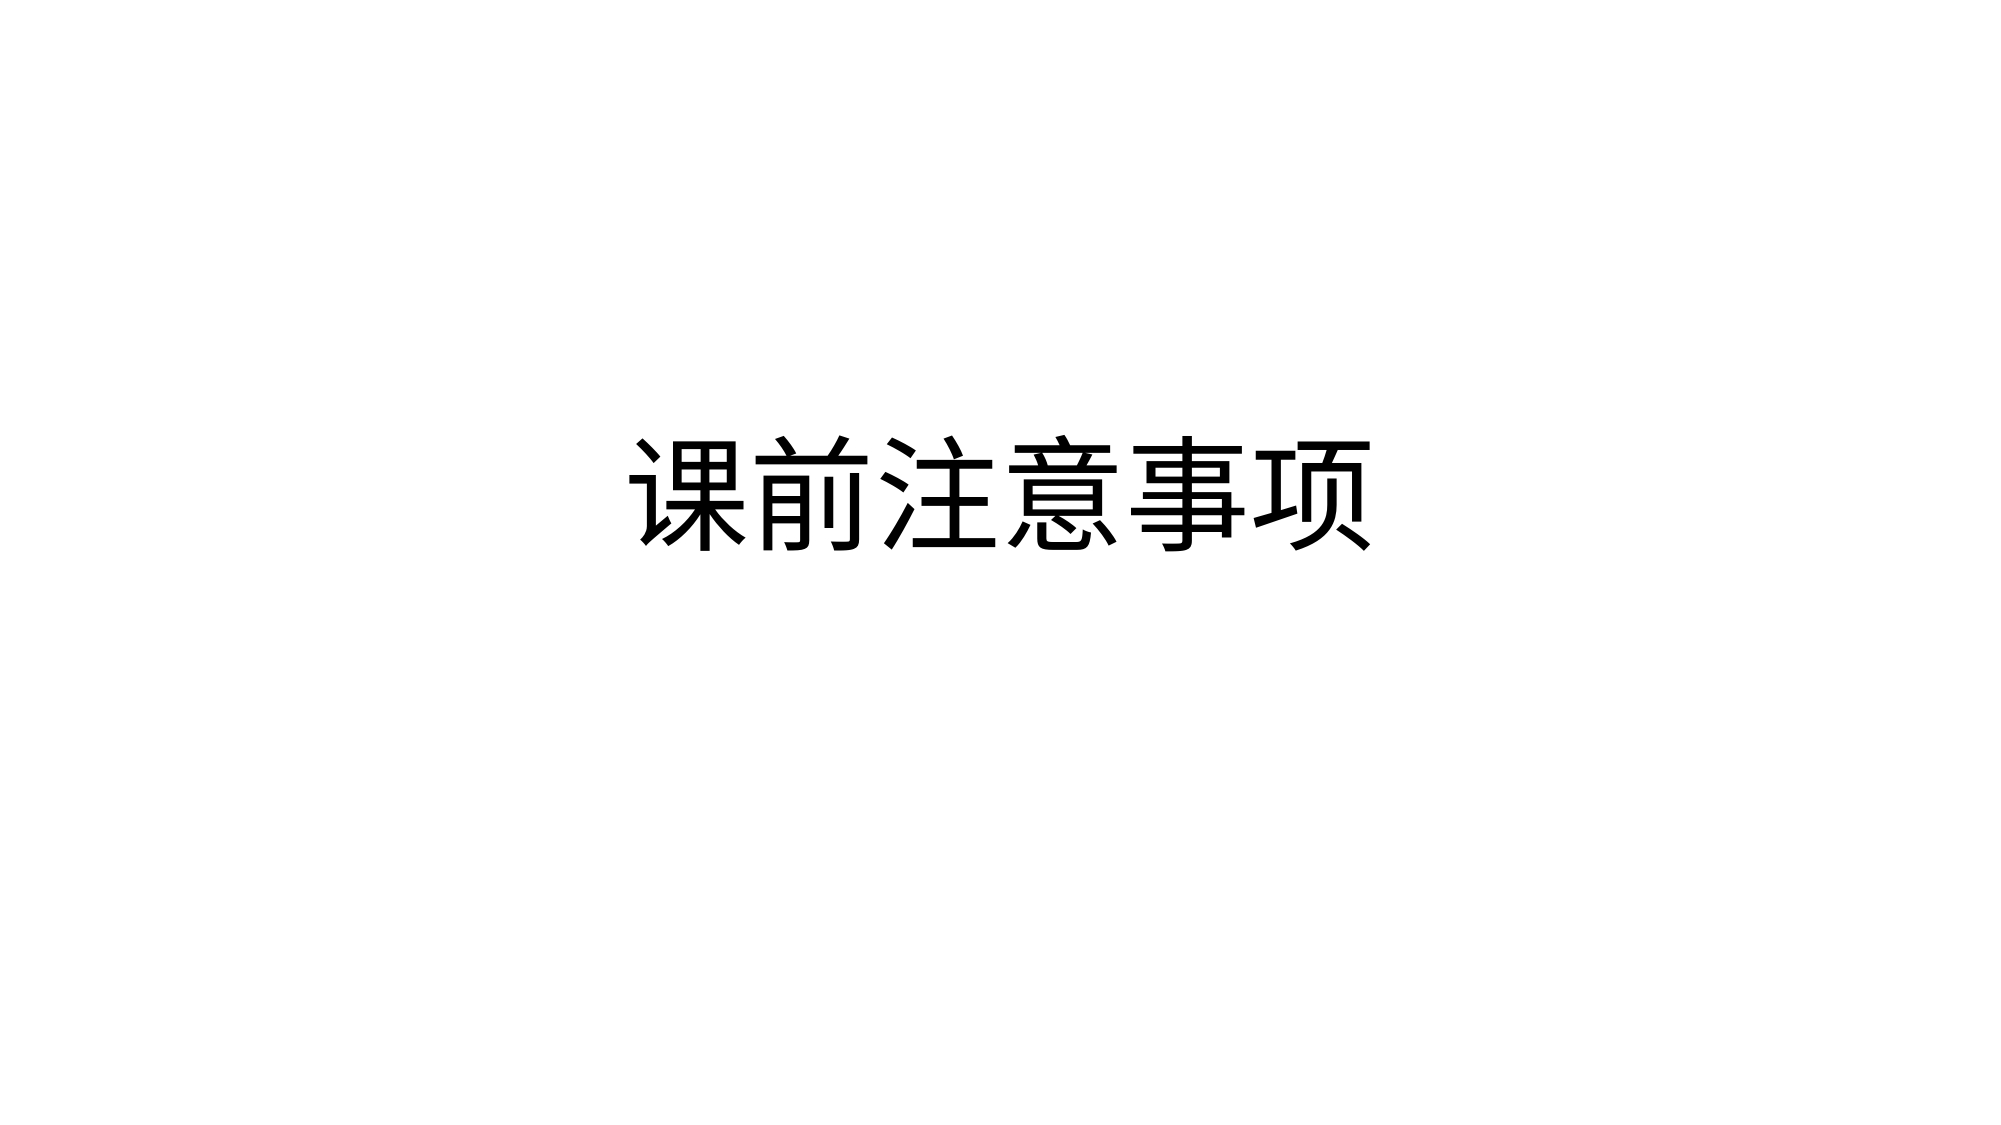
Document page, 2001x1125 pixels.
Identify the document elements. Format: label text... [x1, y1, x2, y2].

title 课前注意事项 [249, 184, 1750, 576]
